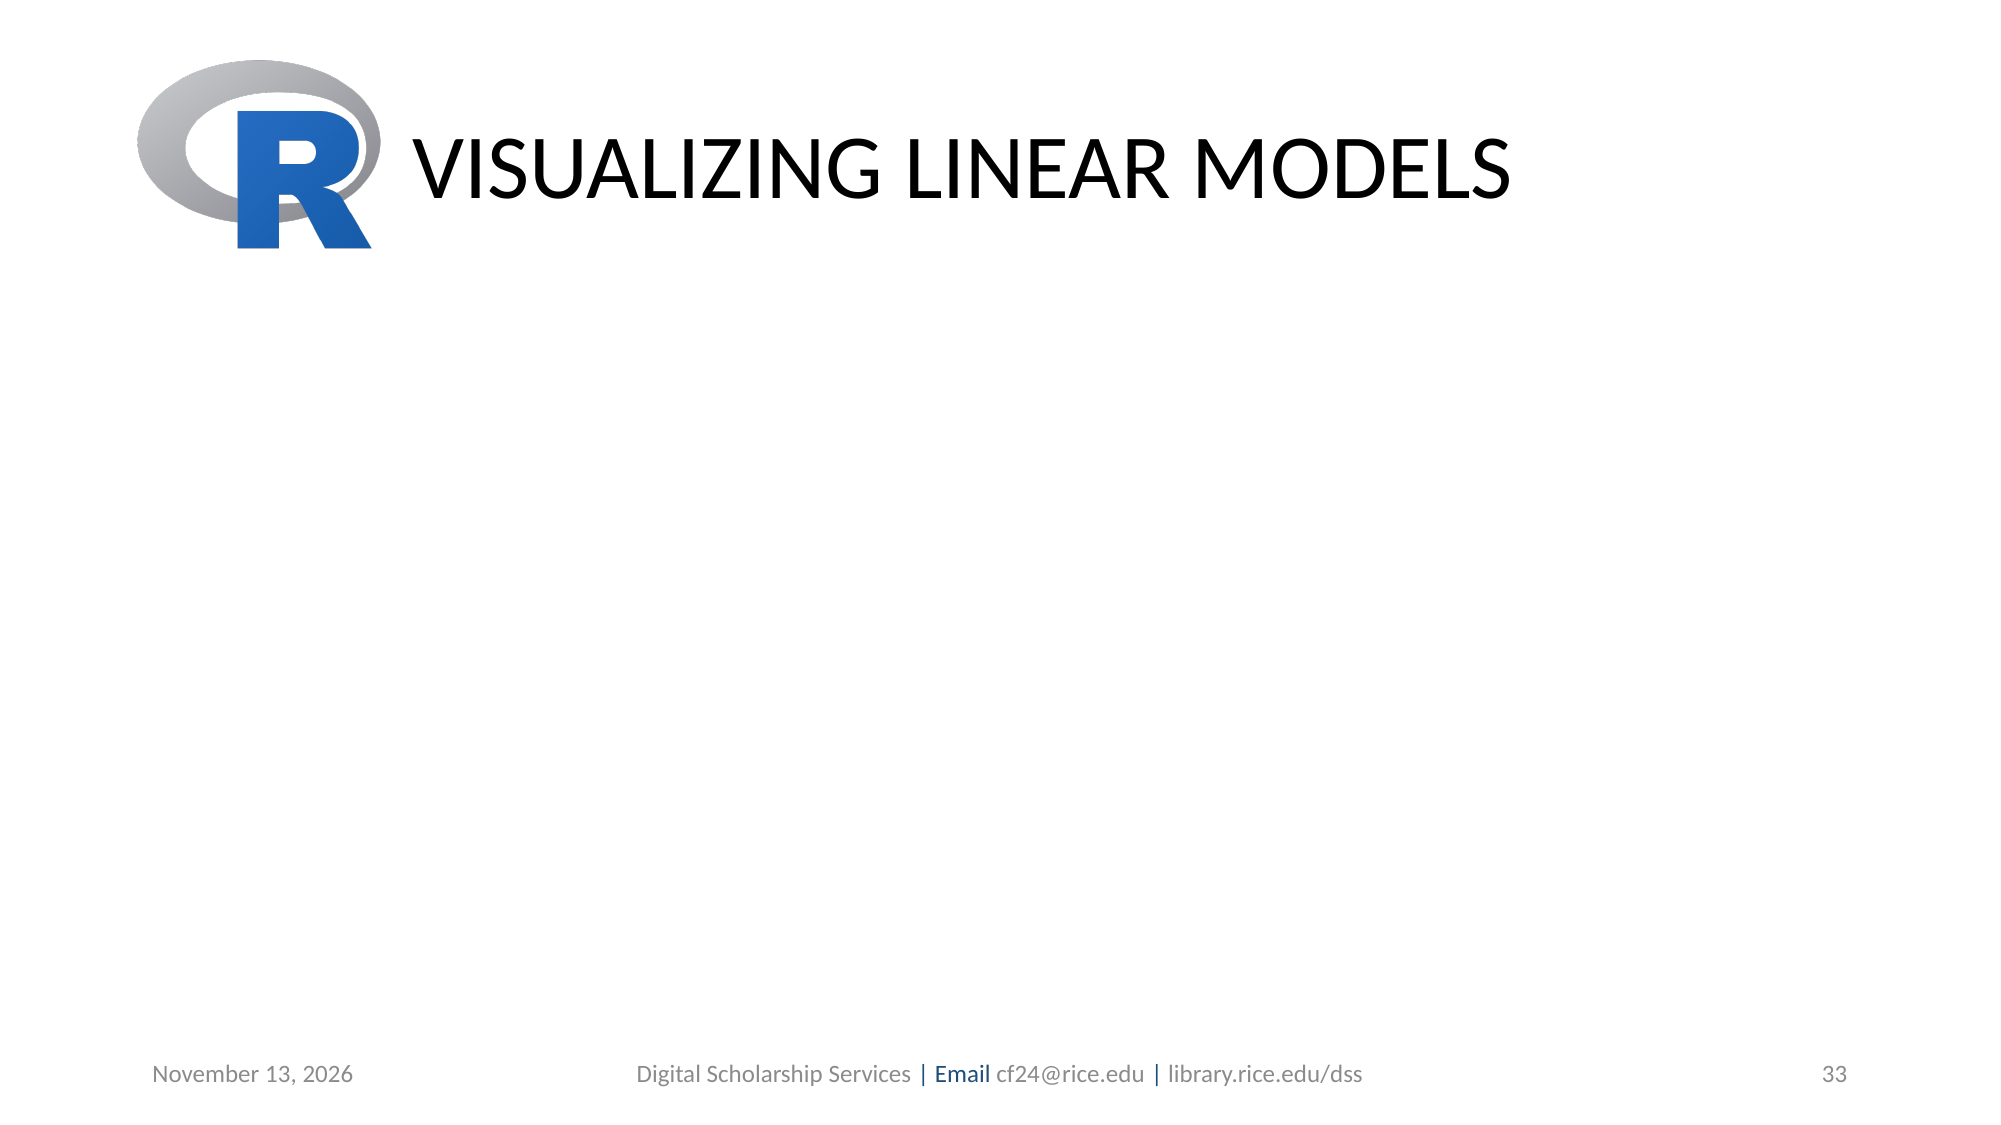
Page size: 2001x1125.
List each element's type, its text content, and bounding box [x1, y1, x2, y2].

slide_number 33 [1412, 1042, 1863, 1103]
footer Digital Scholarship Services | Email cf24@rice.edu | library.rice.edu/dss [587, 1042, 1412, 1103]
title VISUALIZING LINEAR MODELS [397, 59, 1863, 278]
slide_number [137, 1042, 587, 1103]
picture [137, 59, 381, 249]
